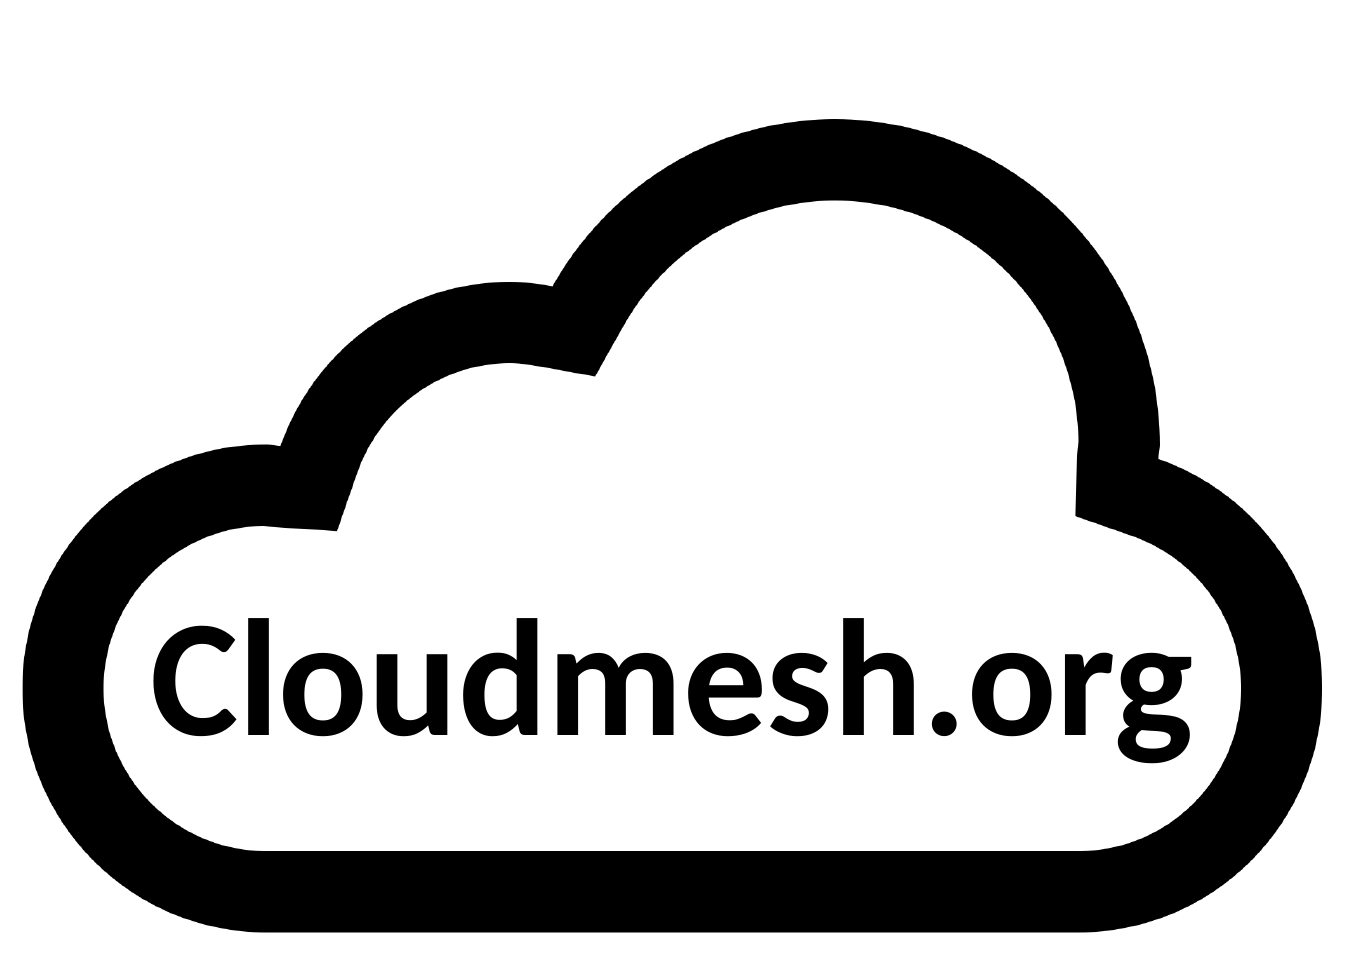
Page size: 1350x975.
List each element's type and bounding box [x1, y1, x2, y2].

picture [22, 103, 1322, 975]
